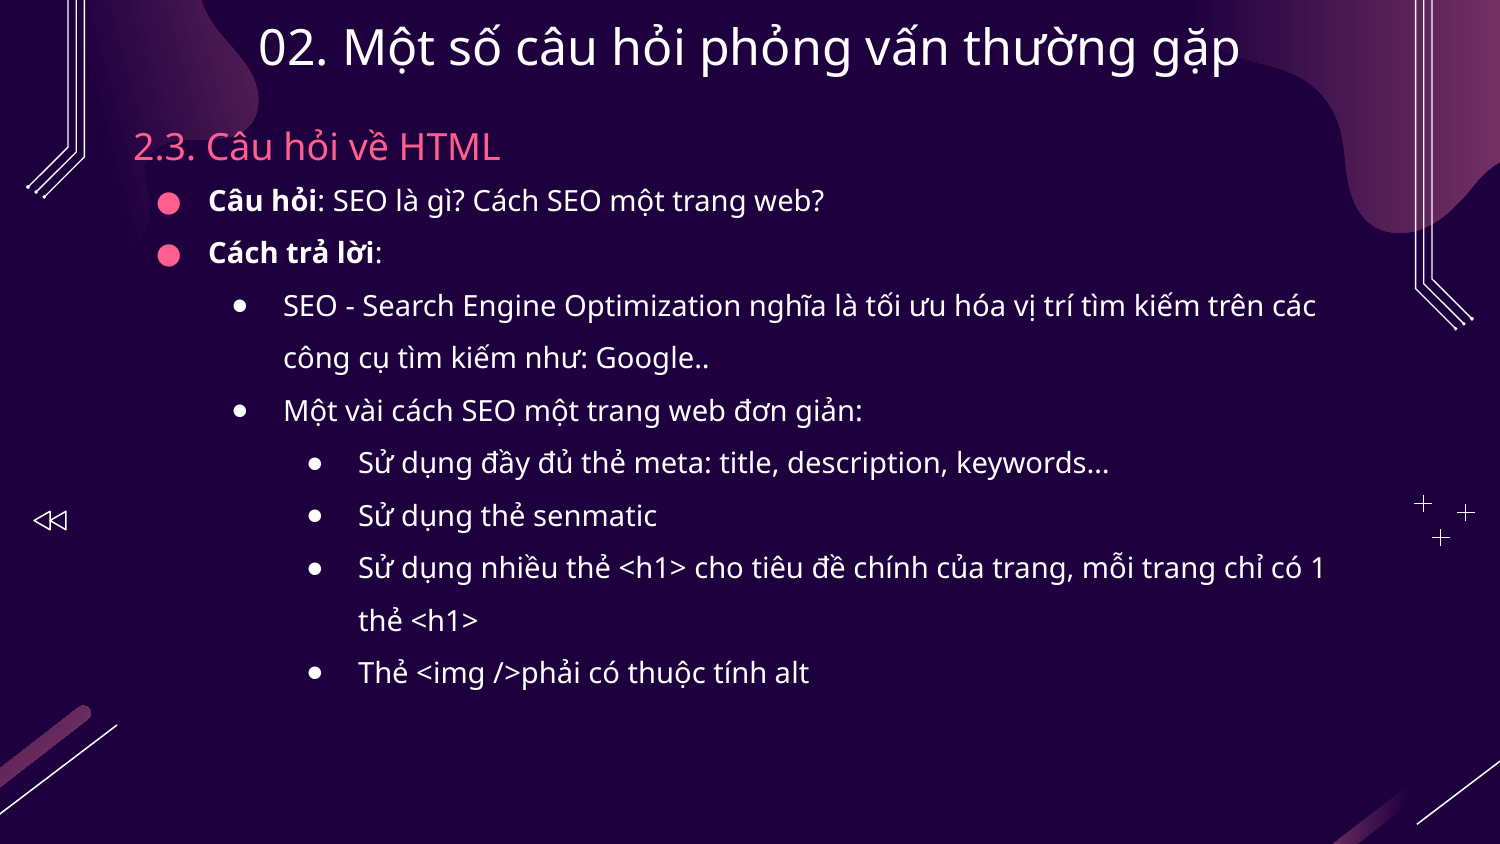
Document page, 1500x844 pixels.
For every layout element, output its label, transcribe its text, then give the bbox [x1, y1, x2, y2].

text_box [278, 229, 1500, 305]
subtitle 2.3. Câu hỏi về HTML [118, 116, 1172, 184]
title 02. Một số câu hỏi phỏng vấn thường gặp [118, 0, 1382, 94]
subtitle Câu hỏi: SEO là gì? Cách SEO một trang web? Cách trả lời: SEO - Search Engine Optimization nghĩa là tối ưu hóa vị trí tìm kiếm trên các công cụ tìm kiếm như: Google.. Một vài cách SEO một trang web đơn giản: Sử dụng đầy đủ thẻ meta: title, description, keywords… Sử dụng thẻ senmatic Sử dụng nhiều thẻ <h1> cho tiêu đề chính của trang, mỗi trang chỉ có 1 thẻ <h1> Thẻ <img />phải có thuộc tính alt [118, 149, 1374, 844]
